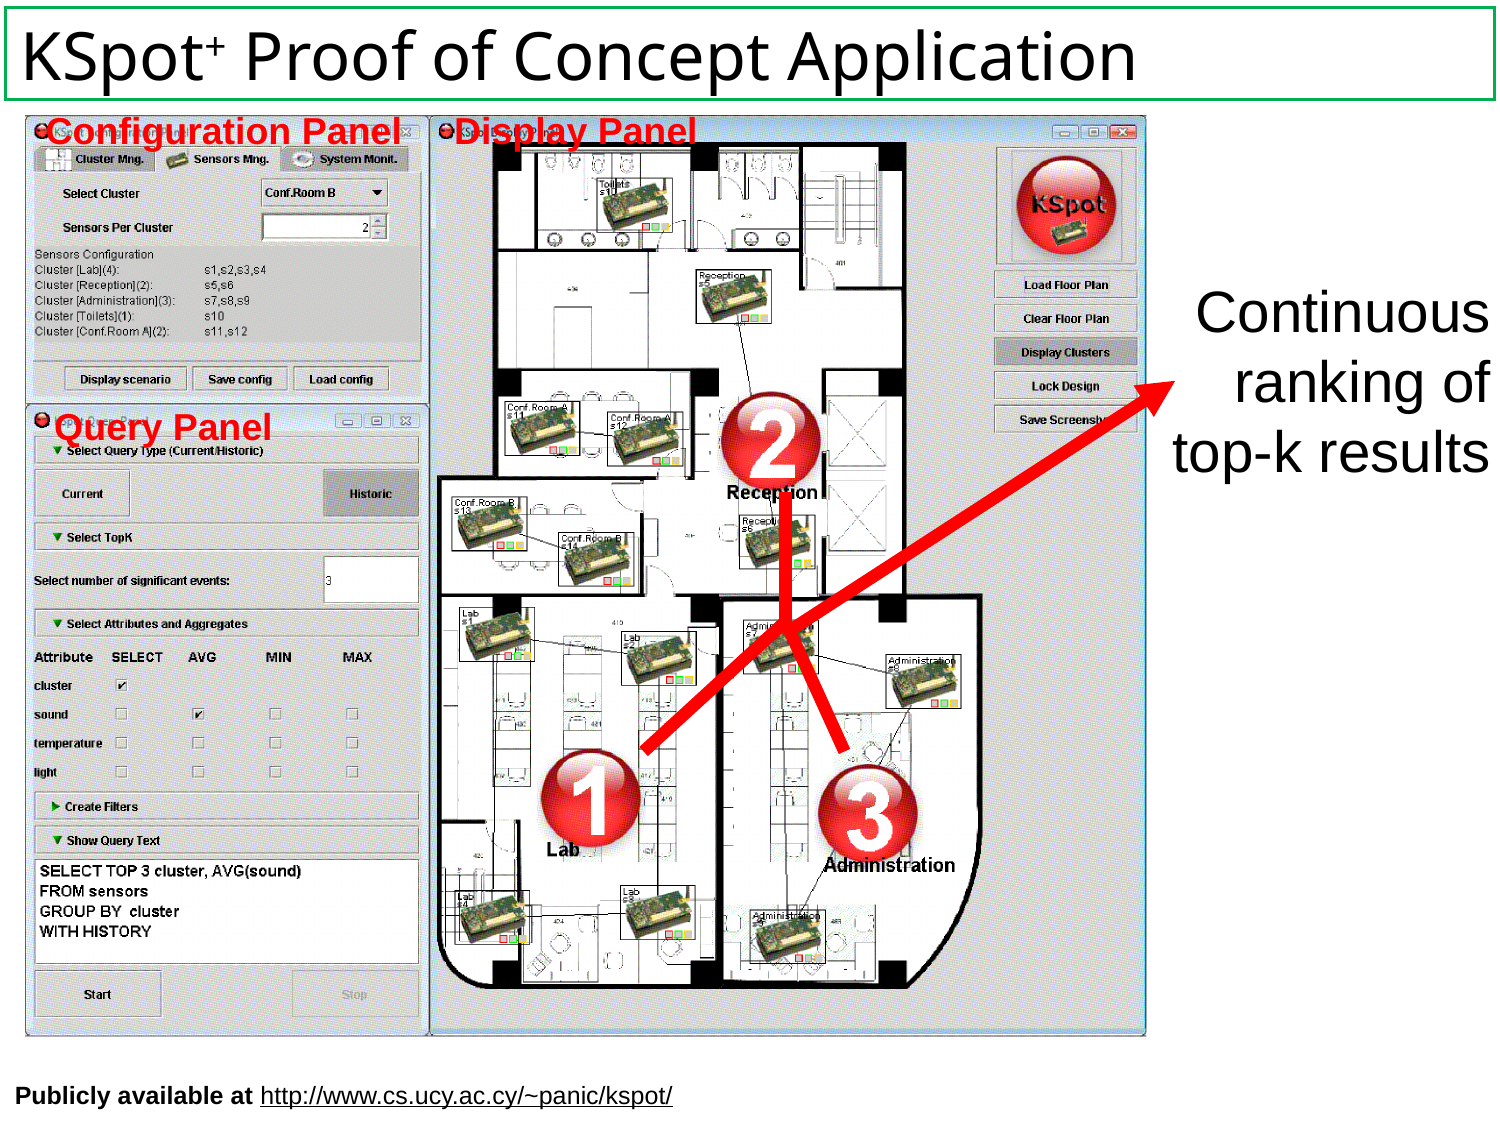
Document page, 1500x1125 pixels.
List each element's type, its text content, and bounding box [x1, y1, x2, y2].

title KSpot+ Proof of Concept Application [5, 6, 1495, 101]
text_box Publicly available at http://www.cs.ucy.ac.cy/~panic/kspot/ [0, 1072, 1500, 1117]
picture [17, 109, 1152, 1039]
text_box Display Panel [439, 100, 713, 107]
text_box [785, 380, 1176, 634]
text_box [643, 621, 786, 752]
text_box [749, 656, 881, 717]
text_box Configuration Panel [30, 100, 418, 107]
text_box Continuous ranking of top-k results [1156, 267, 1500, 492]
